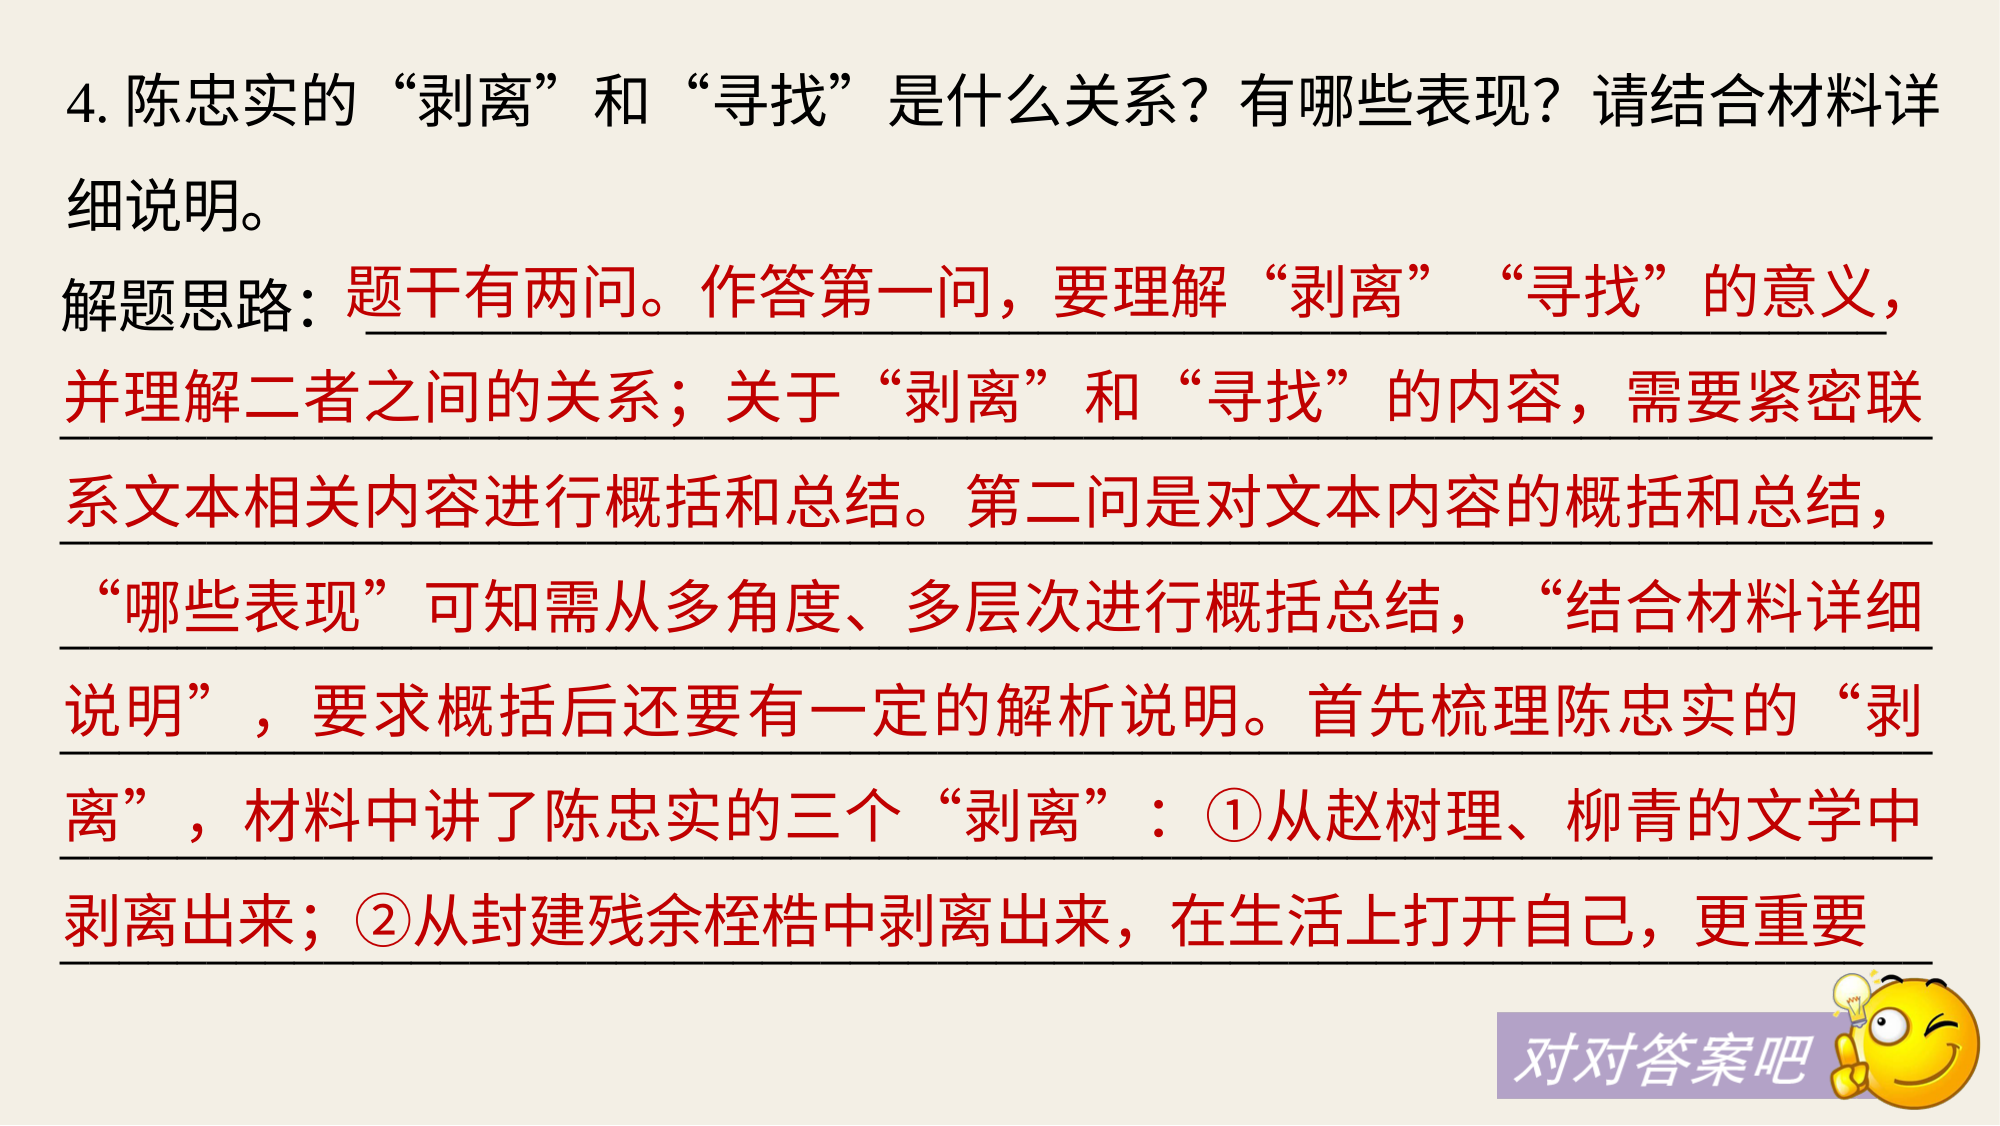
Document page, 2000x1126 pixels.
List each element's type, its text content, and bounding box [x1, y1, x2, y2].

text_box 4.陈忠实的“剥离”和“寻找”是什么关系？有哪些表现？请结合材料详细说明。 [46, 19, 1963, 249]
picture [1477, 968, 1981, 1125]
text_box 并理解二者之间的关系；关于“剥离”和“寻找”的内容，需要紧密联系文本相关内容进行概括和总结。第二问是对文本内容的概括和总结，“哪些表现”可知需从多角度、多层次进行概括总结，“结合材料详细说明”，要求概括后还要有一定的解析说明。首先梳理陈忠实的“剥离”，材料中讲了陈忠实的三个“剥离”：①从赵树理、柳青的文学中剥离出来；②从封建残余桎梏中剥离出来，在生活上打开自己，更重要 [48, 317, 1939, 962]
text_box 解题思路：____________________________________________________ ________________________________________________________________________________________________________________________________________________________________________________________________________________________________________________________________________________________________________________________________________________________________________________________________ [40, 224, 1957, 979]
text_box 题干有两问。作答第一问，要理解“剥离”“寻找”的意义， [331, 212, 1894, 317]
